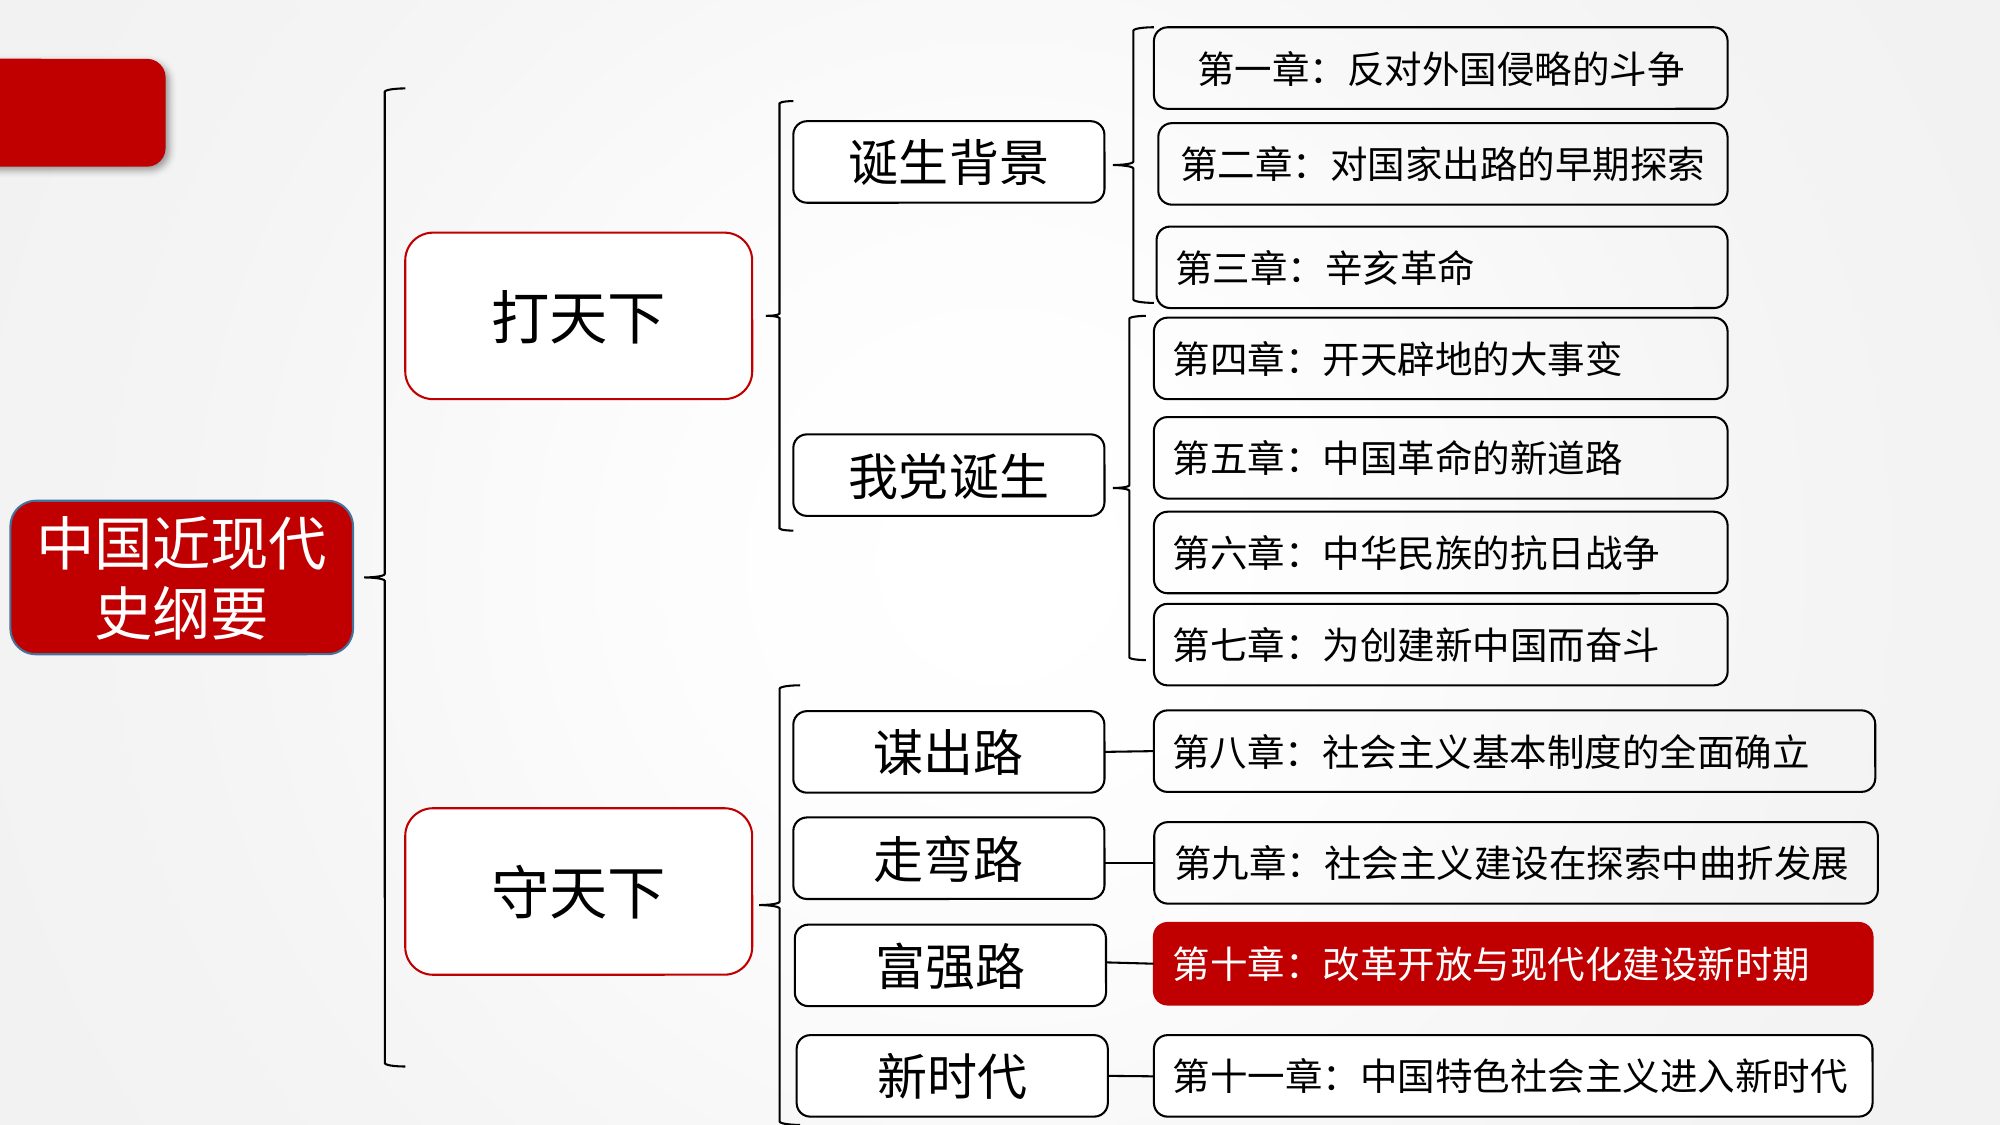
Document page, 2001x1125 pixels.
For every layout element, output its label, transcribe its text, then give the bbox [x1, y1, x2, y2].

text_box [364, 87, 406, 1068]
text_box 第四章：开天辟地的大事变 [1152, 316, 1729, 401]
text_box [1112, 314, 1146, 662]
text_box [1112, 26, 1154, 304]
text_box [759, 684, 801, 1125]
text_box 第九章：社会主义建设在探索中曲折发展 [1153, 821, 1879, 905]
picture [0, 0, 2000, 1125]
text_box 第五章：中国革命的新道路 [1152, 416, 1729, 500]
text_box 走弯路 [792, 816, 1106, 901]
text_box 第七章：为创建新中国而奋斗 [1152, 602, 1729, 687]
text_box 第十一章：中国特色社会主义进入新时代 [1152, 1034, 1874, 1118]
text_box 第三章：辛亥革命 [1155, 225, 1729, 310]
text_box 新时代 [795, 1034, 1109, 1118]
text_box 富强路 [793, 923, 1108, 1008]
text_box 第十章：改革开放与现代化建设新时期 [1152, 921, 1874, 1006]
text_box 守天下 [404, 807, 754, 976]
text_box 我党诞生 [792, 433, 1106, 517]
text_box 中国近现代史纲要 [9, 499, 355, 656]
text_box 第二章：对国家出路的早期探索 [1157, 122, 1729, 206]
text_box 谋出路 [792, 710, 1106, 794]
text_box 第六章：中华民族的抗日战争 [1152, 510, 1729, 595]
text_box [765, 100, 794, 532]
text_box 第八章：社会主义基本制度的全面确立 [1152, 709, 1877, 793]
text_box 诞生背景 [792, 120, 1106, 204]
text_box 第一章：反对外国侵略的斗争 [1152, 26, 1729, 110]
text_box 打天下 [404, 231, 754, 401]
